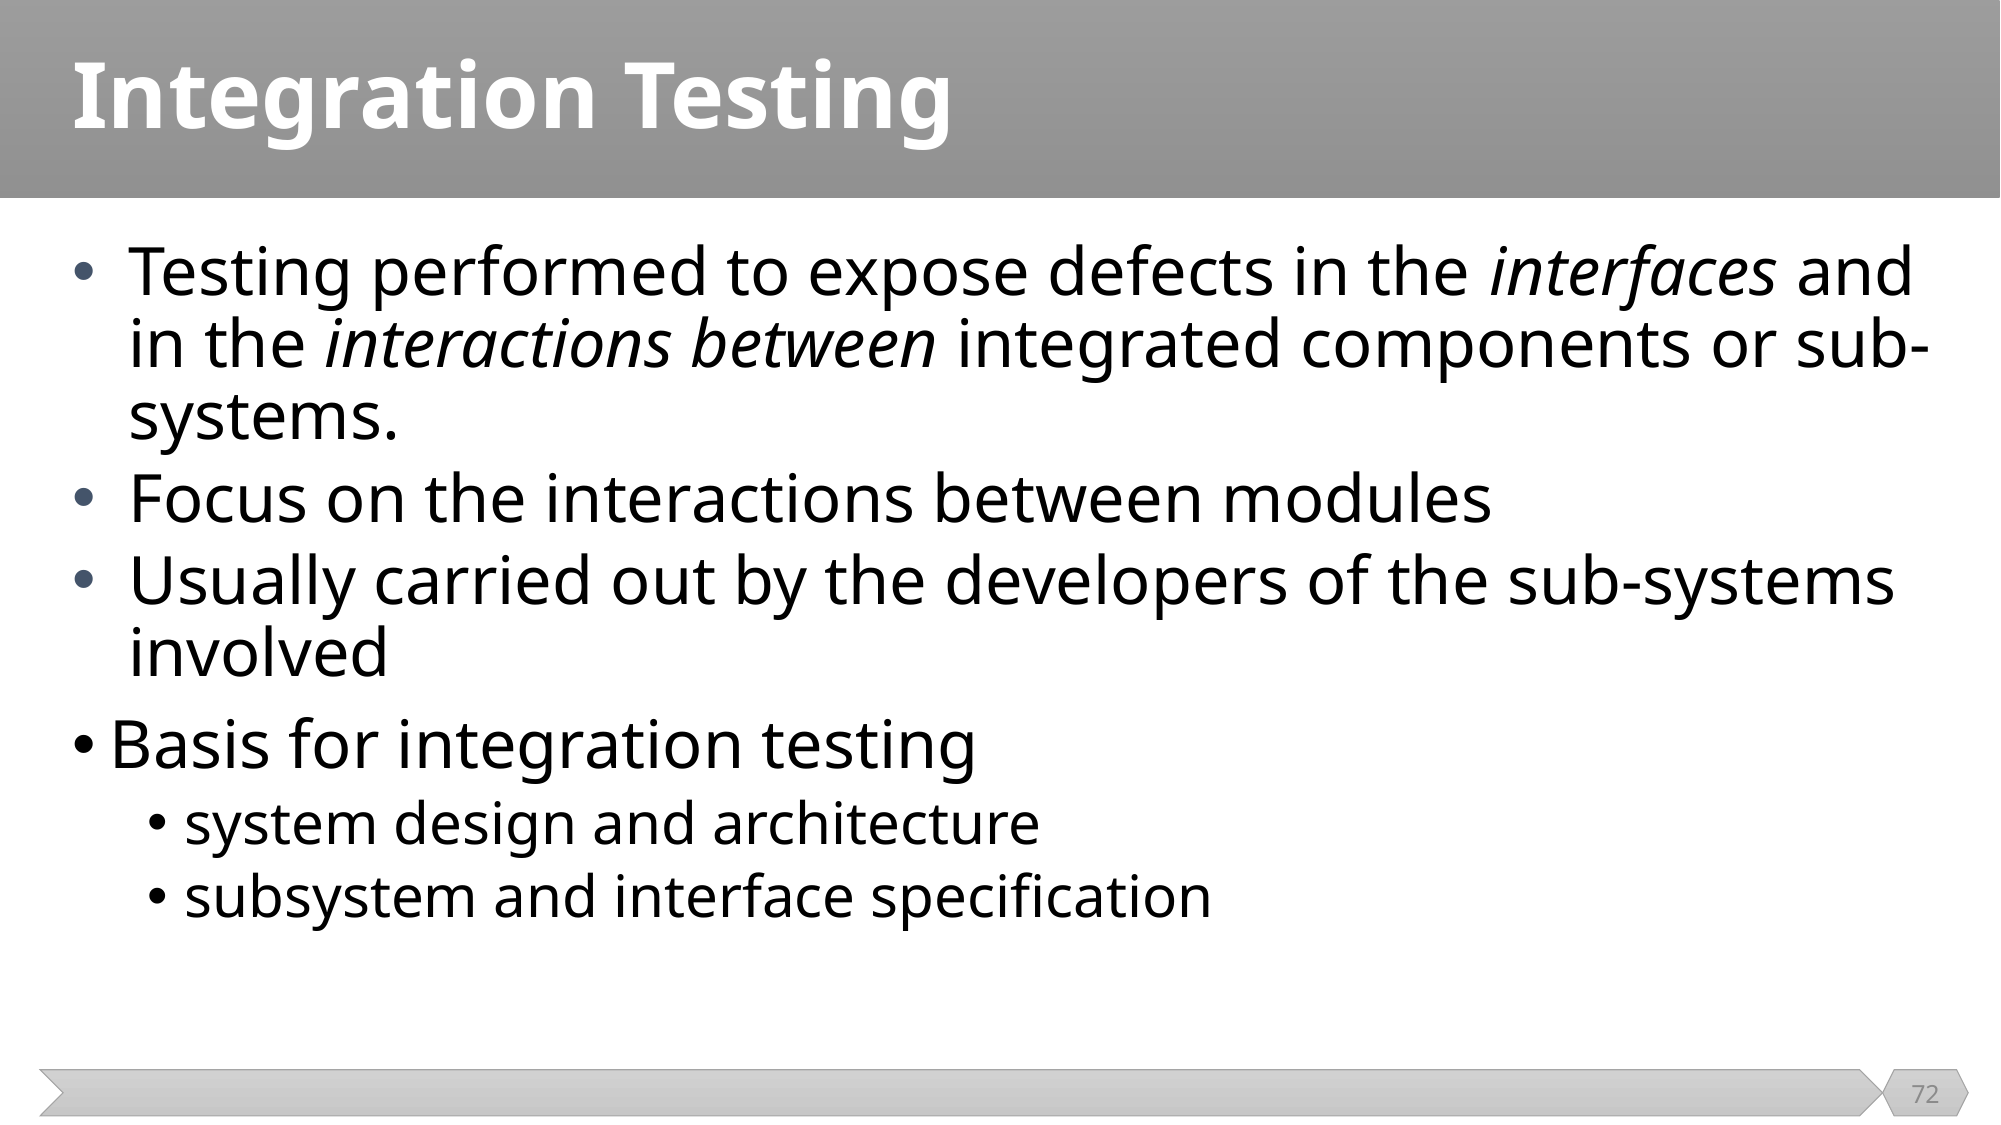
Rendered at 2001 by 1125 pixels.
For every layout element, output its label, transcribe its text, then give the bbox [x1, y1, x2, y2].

list Testing performed to expose defects in the interfaces and in the interactions between integrated components or sub-systems. Focus on the interactions between modules Usually carried out by the developers of the sub-systems involved Basis for integration testing system design and architecture subsystem and interface specification [56, 230, 1969, 1010]
slide_number 72 [1882, 1065, 1969, 1125]
title Integration Testing [56, 0, 1969, 199]
